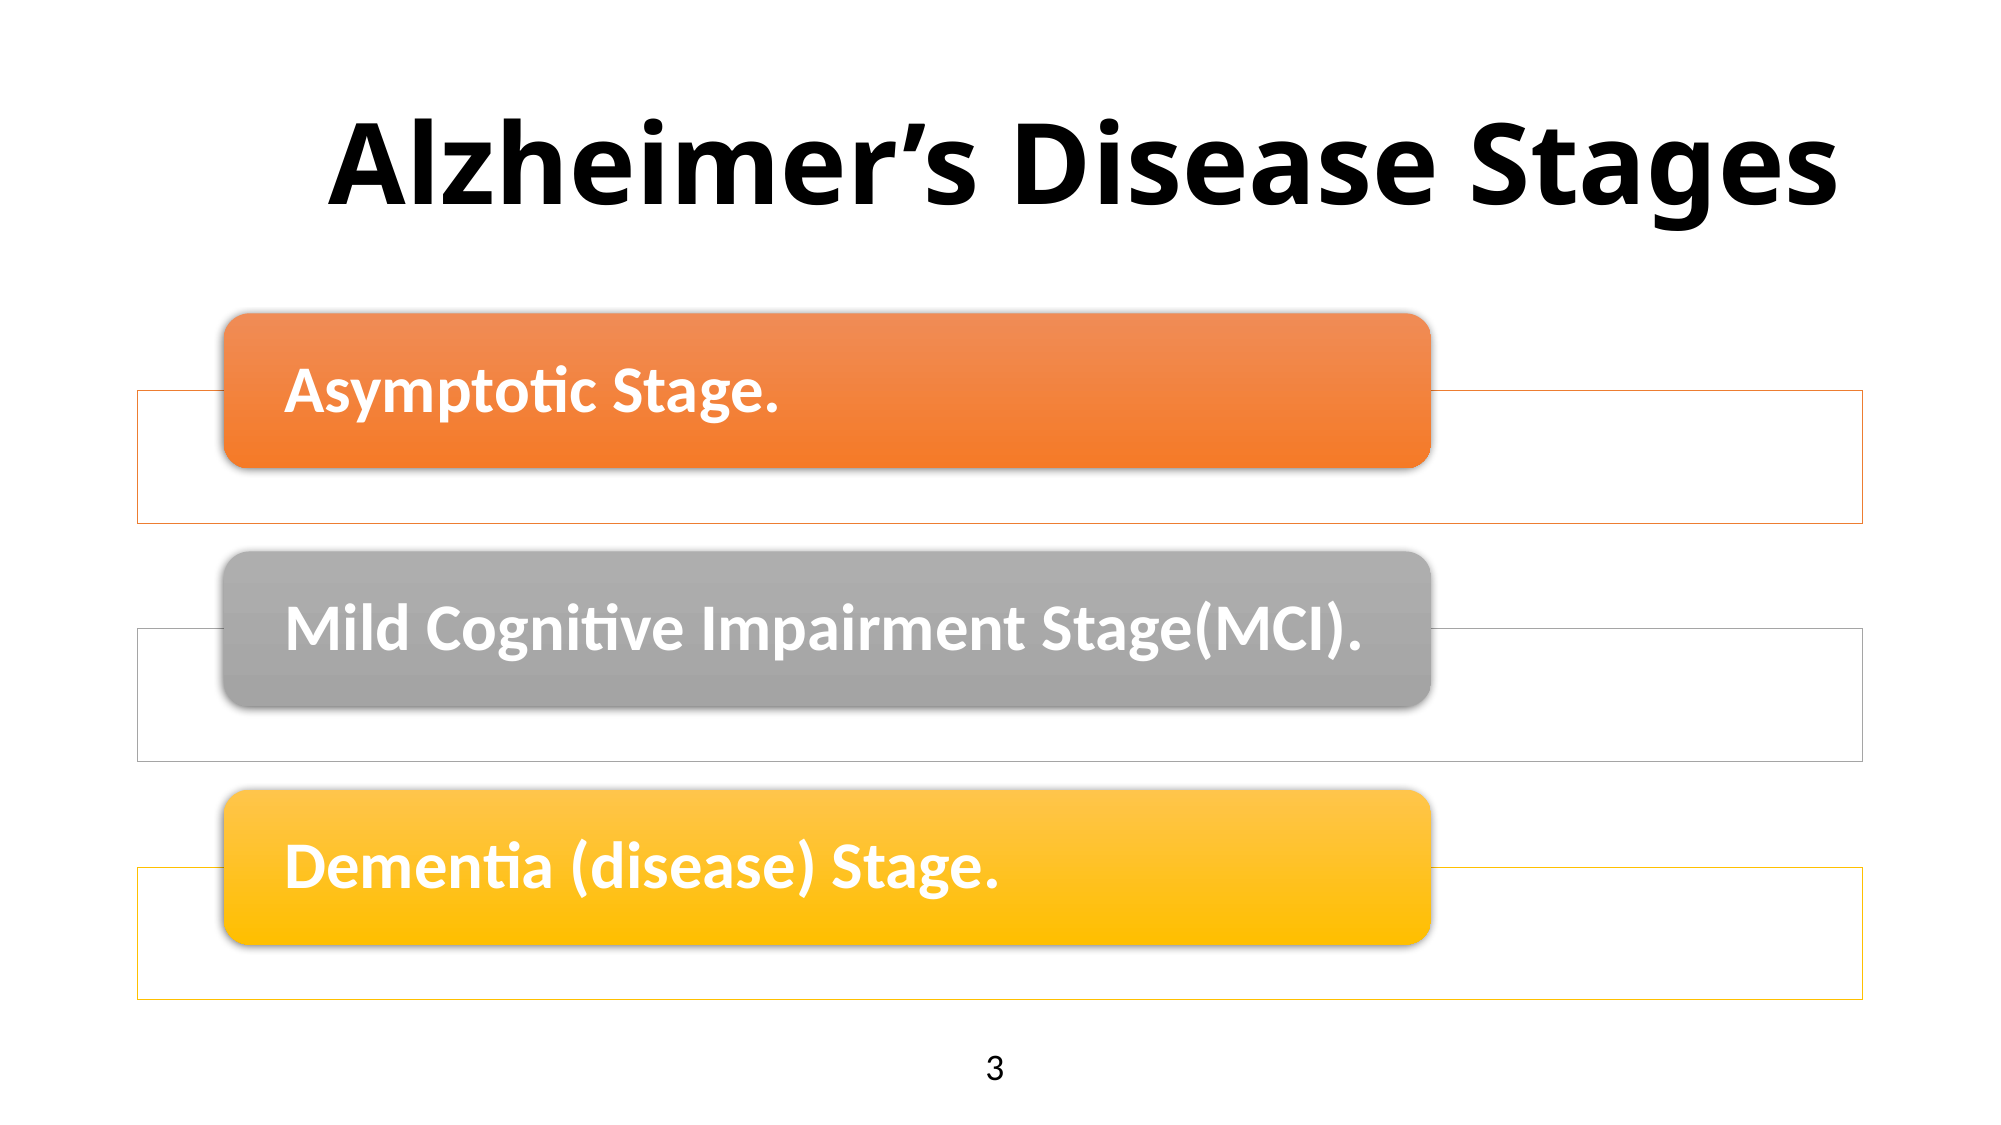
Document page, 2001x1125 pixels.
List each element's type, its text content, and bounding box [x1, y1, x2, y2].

text_box 3 [970, 1035, 1030, 1096]
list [137, 299, 1863, 1014]
title Alzheimer’s Disease Stages [313, 59, 1863, 278]
